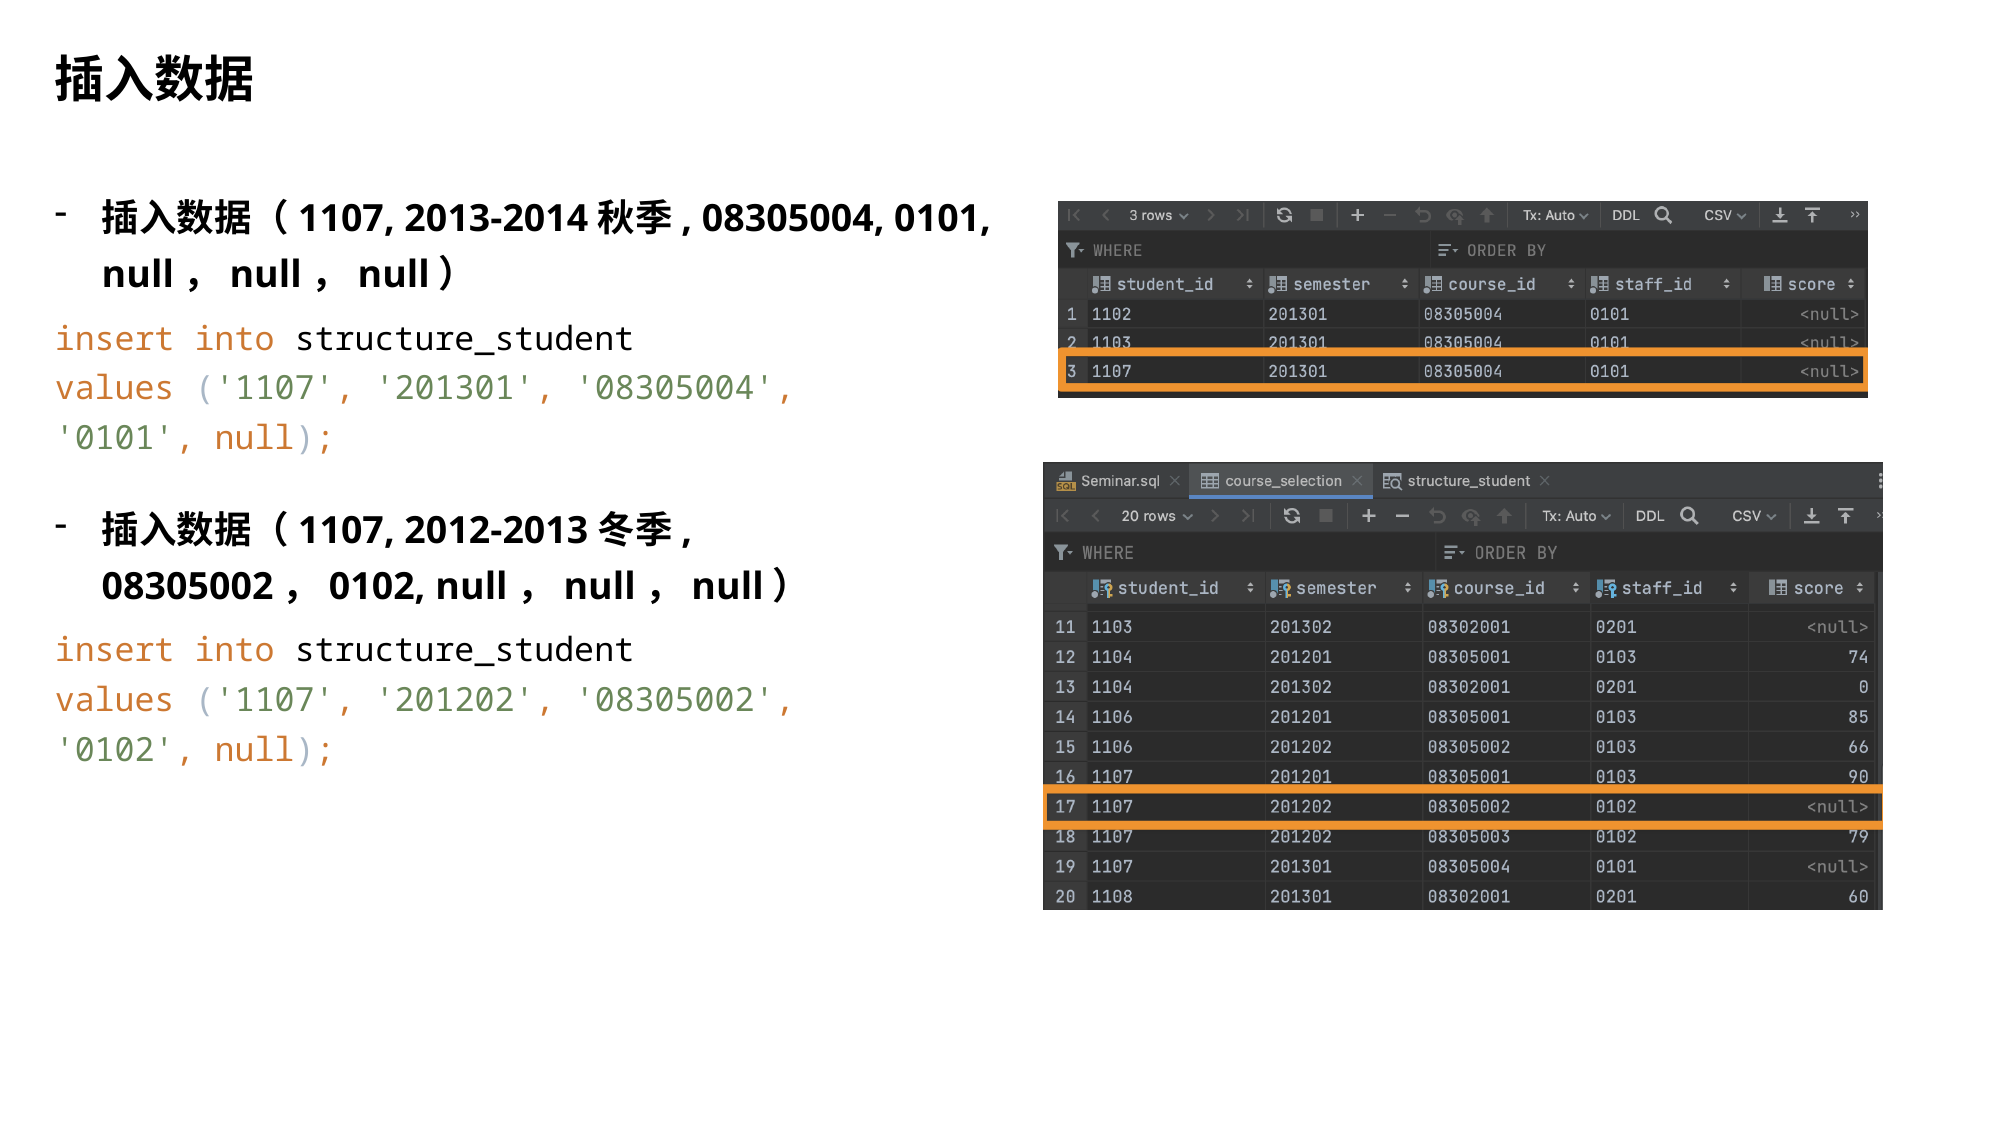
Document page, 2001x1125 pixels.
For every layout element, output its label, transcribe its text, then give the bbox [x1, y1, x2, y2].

picture [1043, 462, 1883, 910]
text_box 插入数据 [39, 39, 435, 115]
text_box 插入数据（1107, 2012-2013冬季, 08305002，0102, null，null，null） [39, 487, 1023, 615]
text_box insert into structure_student values ('1107', '201301', '08305004', '0101', null); [39, 299, 906, 464]
text_box insert into structure_student values ('1107', '201202', '08305002', '0102', null); [39, 615, 906, 776]
picture [1058, 201, 1868, 398]
text_box 插入数据（1107, 2013-2014秋季, 08305004, 0101, null，null，null） [39, 175, 1023, 303]
